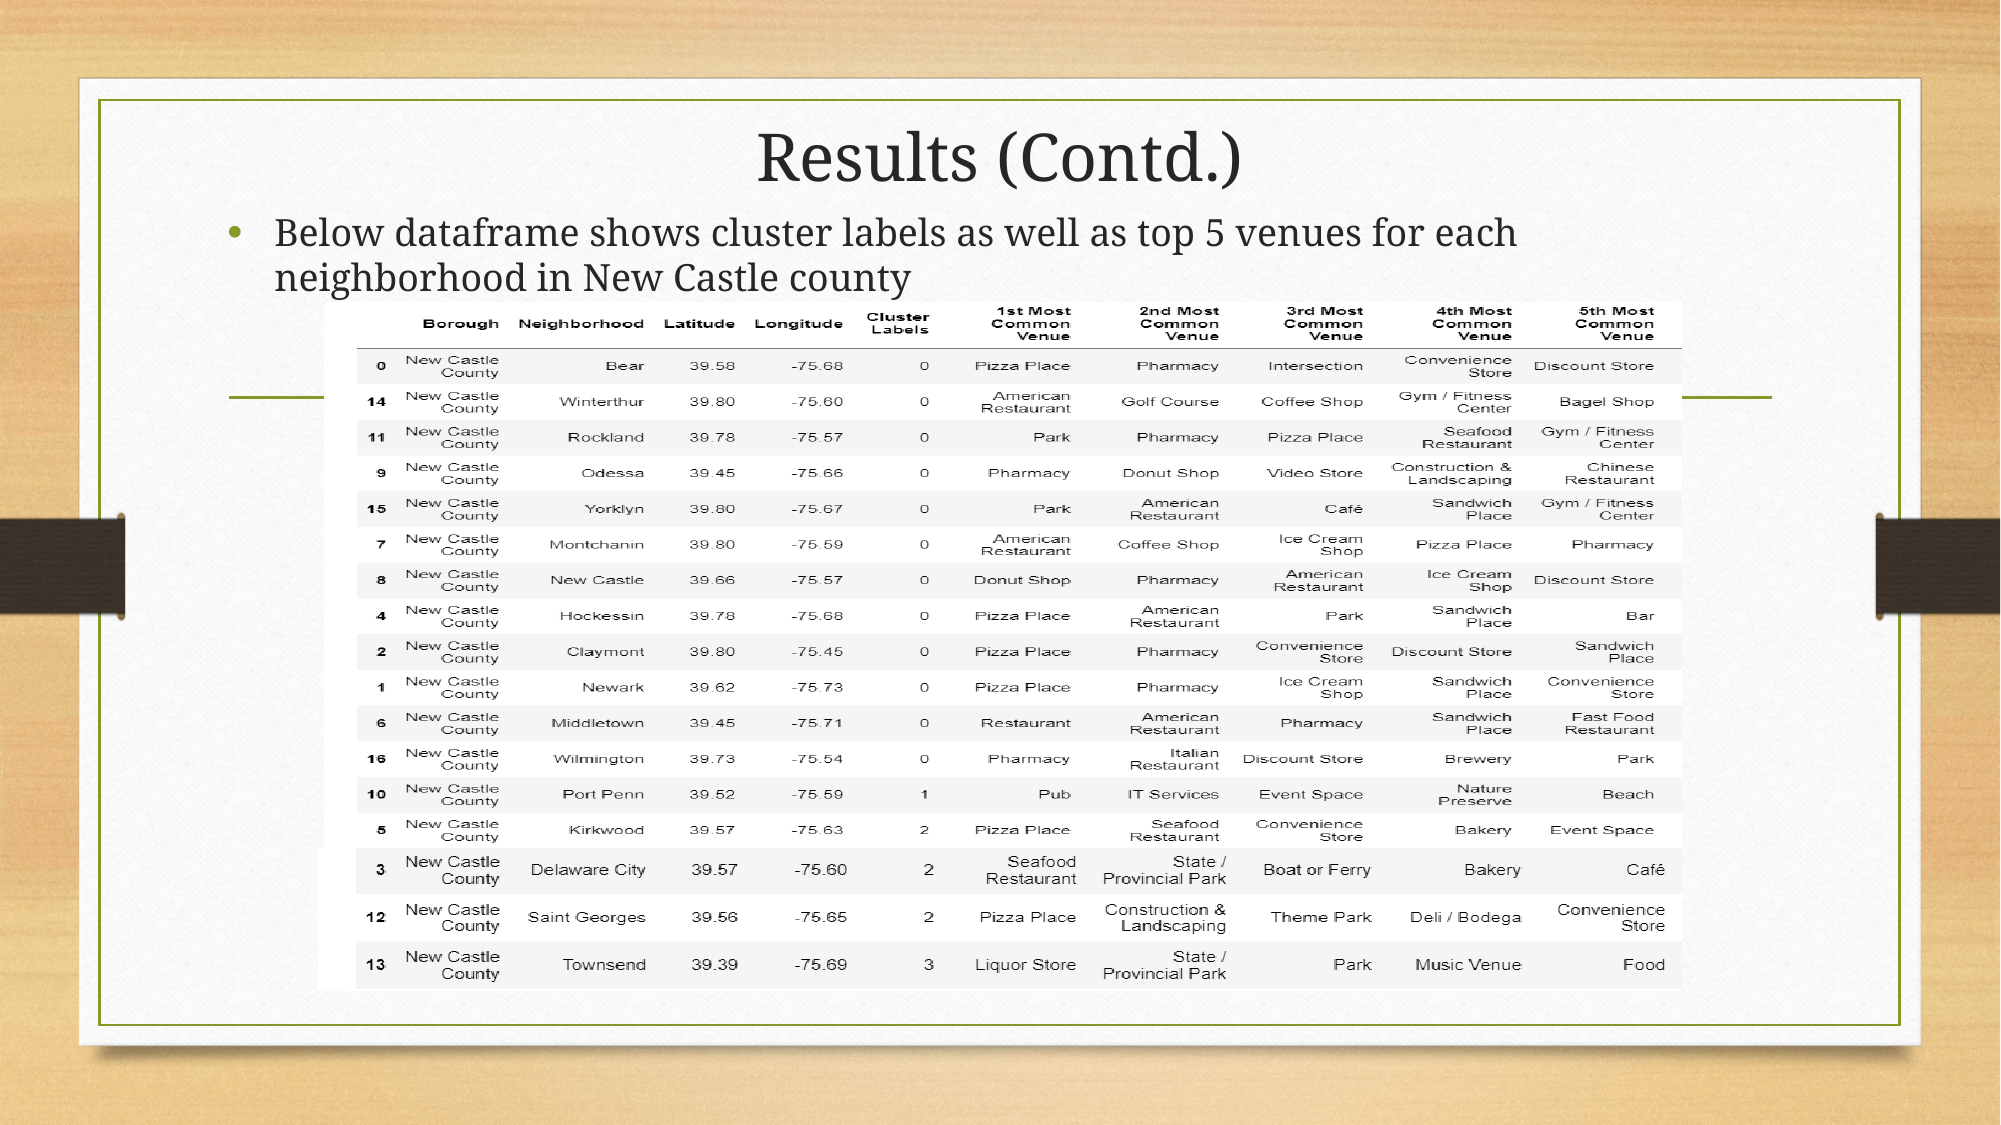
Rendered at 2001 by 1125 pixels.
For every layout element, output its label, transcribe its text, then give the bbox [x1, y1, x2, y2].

title Results (Contd.) [212, 107, 1788, 201]
picture [0, 0, 2001, 1125]
list Below dataframe shows cluster labels as well as top 5 venues for each neighborhood in New Castle county [212, 201, 1788, 964]
